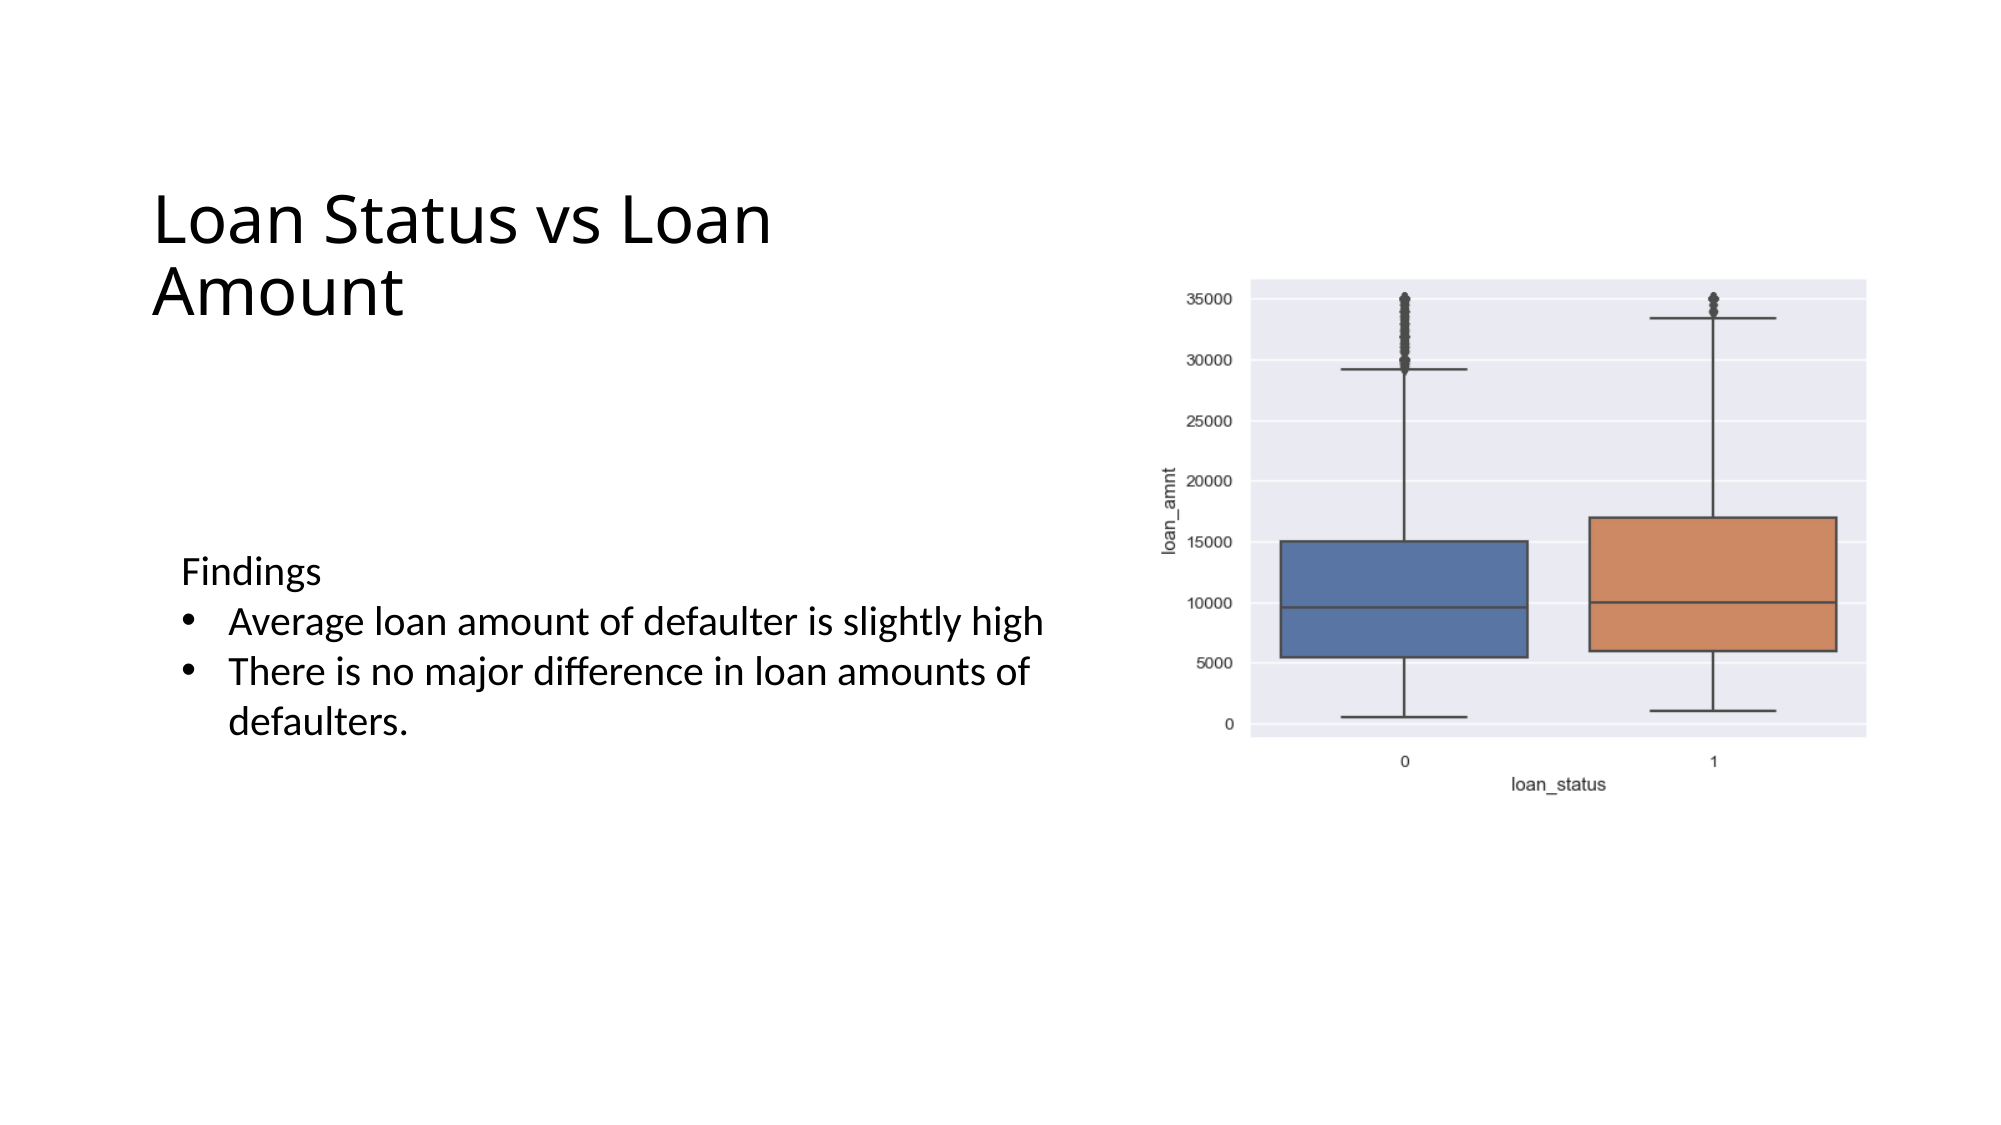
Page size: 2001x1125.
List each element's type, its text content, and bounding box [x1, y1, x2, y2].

text_box Findings Average loan amount of defaulter is slightly high There is no major difference in loan amounts of defaulters. [166, 536, 1149, 752]
picture [1149, 266, 1880, 807]
title Loan Status vs Loan Amount [137, 75, 934, 338]
